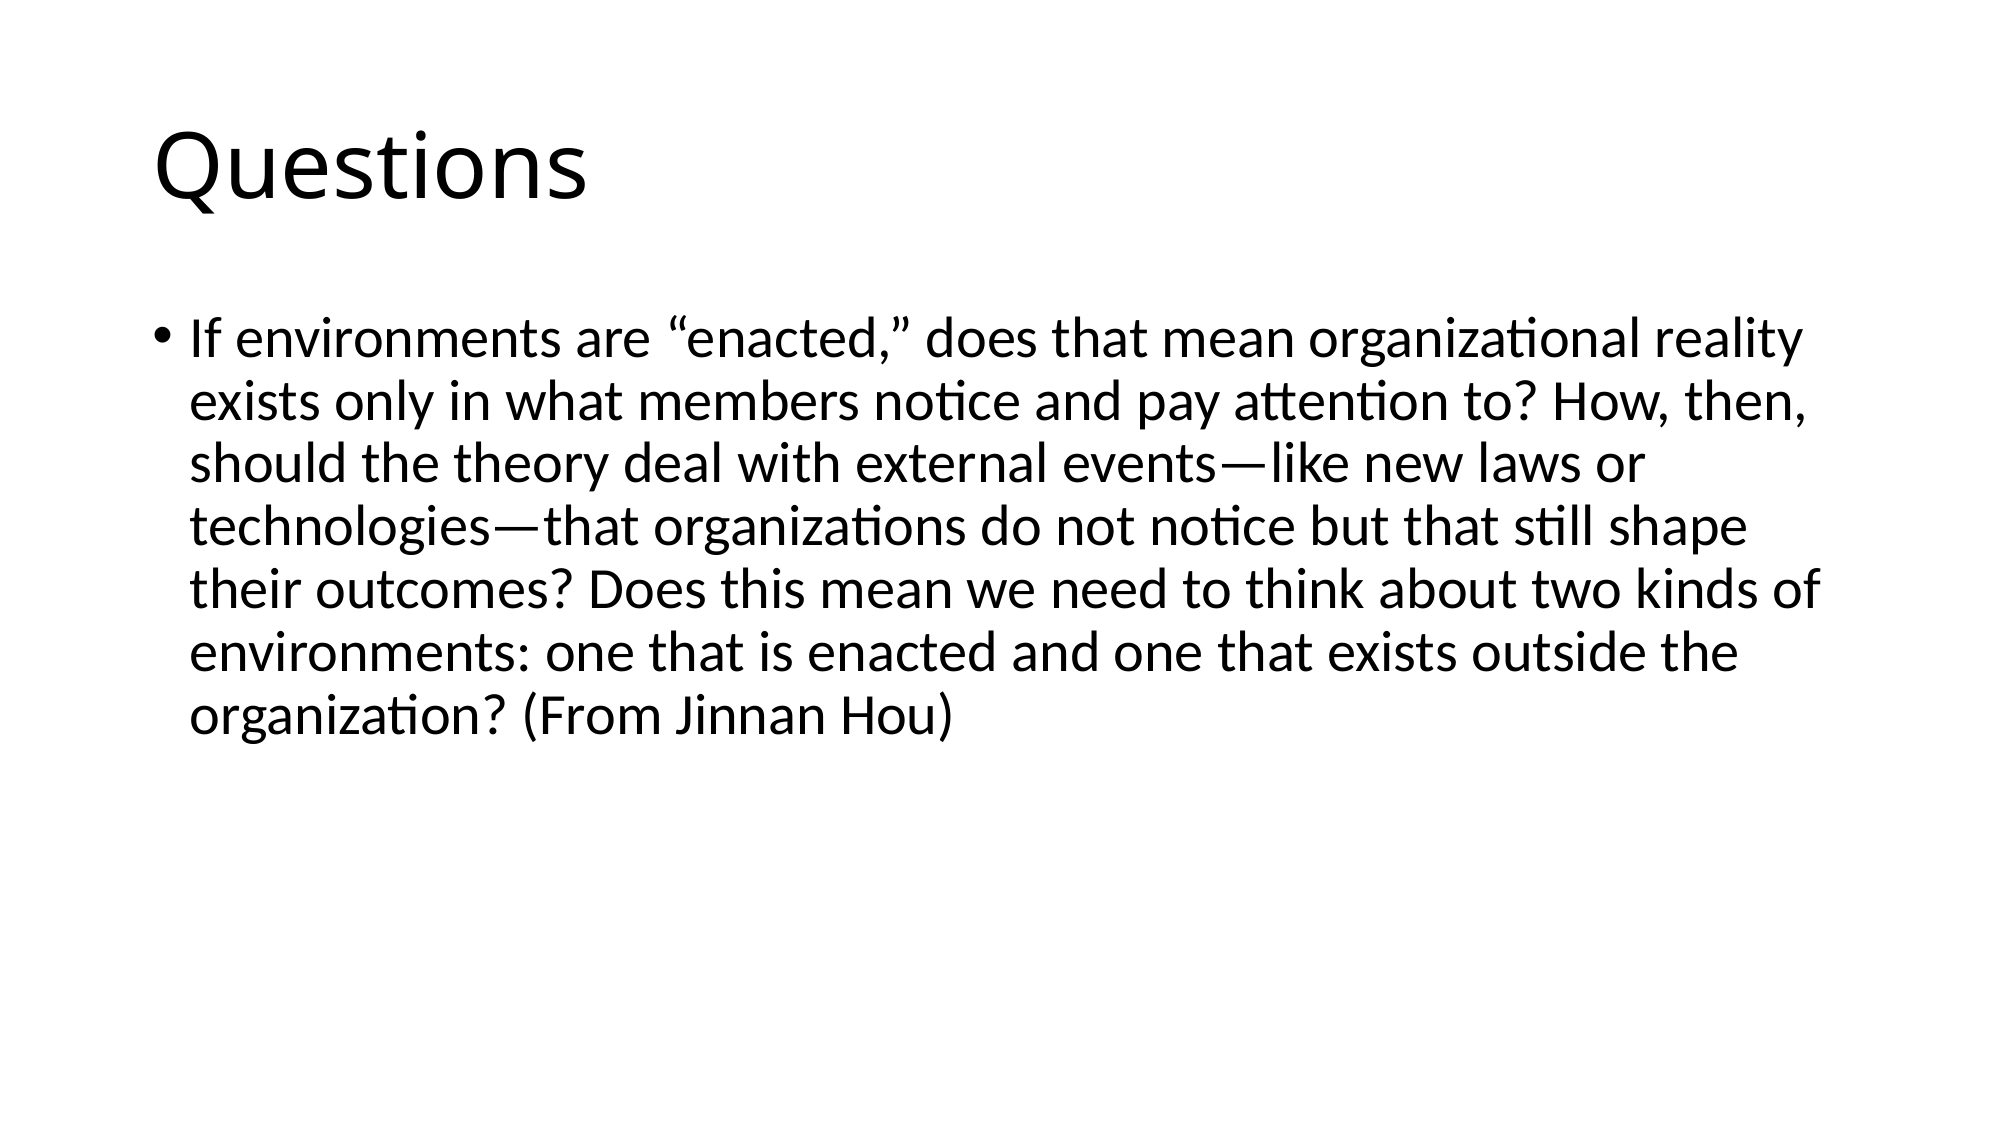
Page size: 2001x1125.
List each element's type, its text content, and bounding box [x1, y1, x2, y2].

title Questions [137, 59, 1863, 278]
list If environments are “enacted,” does that mean organizational reality exists only in what members notice and pay attention to? How, then, should the theory deal with external events—like new laws or technologies—that organizations do not notice but that still shape their outcomes? Does this mean we need to think about two kinds of environments: one that is enacted and one that exists outside the organization? (From Jinnan Hou) [137, 299, 1863, 1014]
